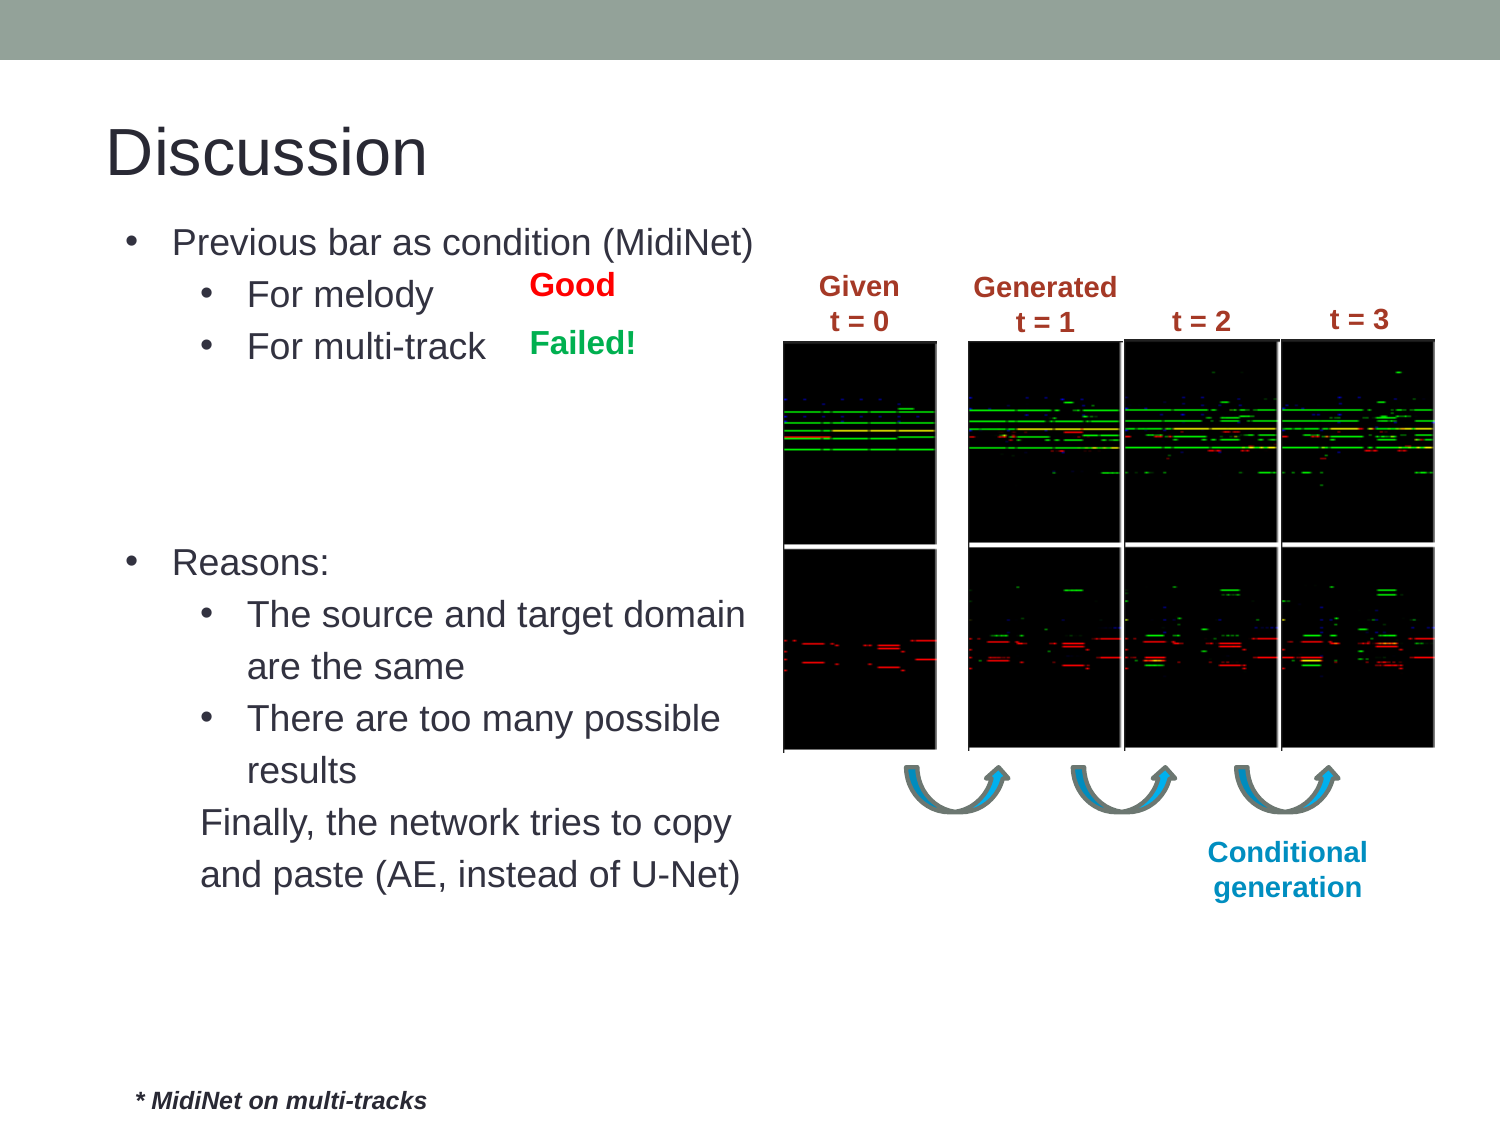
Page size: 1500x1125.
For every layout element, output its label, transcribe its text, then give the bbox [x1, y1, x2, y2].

text_box t = 2 [1157, 260, 1247, 336]
text_box [1234, 765, 1341, 815]
text_box [903, 765, 1011, 815]
text_box Generated t = 1 [958, 260, 1133, 346]
text_box Good [514, 255, 631, 310]
text_box [1070, 765, 1178, 815]
text_box Previous bar as condition (MidiNet) For melody For multi-track [110, 203, 1294, 1052]
picture [782, 341, 937, 753]
text_box * MidiNet on multi-tracks [120, 1077, 444, 1123]
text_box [968, 339, 1435, 752]
text_box Given t = 0 [804, 259, 916, 338]
text_box t = 3 [1315, 258, 1405, 336]
text_box Conditional generation [1192, 826, 1384, 911]
text_box Reasons: The source and target domain are the same There are too many possible results Finally, the network tries to copy and paste (AE, instead of U-Net) [110, 523, 797, 903]
text_box Discussion [91, 101, 444, 197]
text_box Failed! [514, 313, 652, 369]
